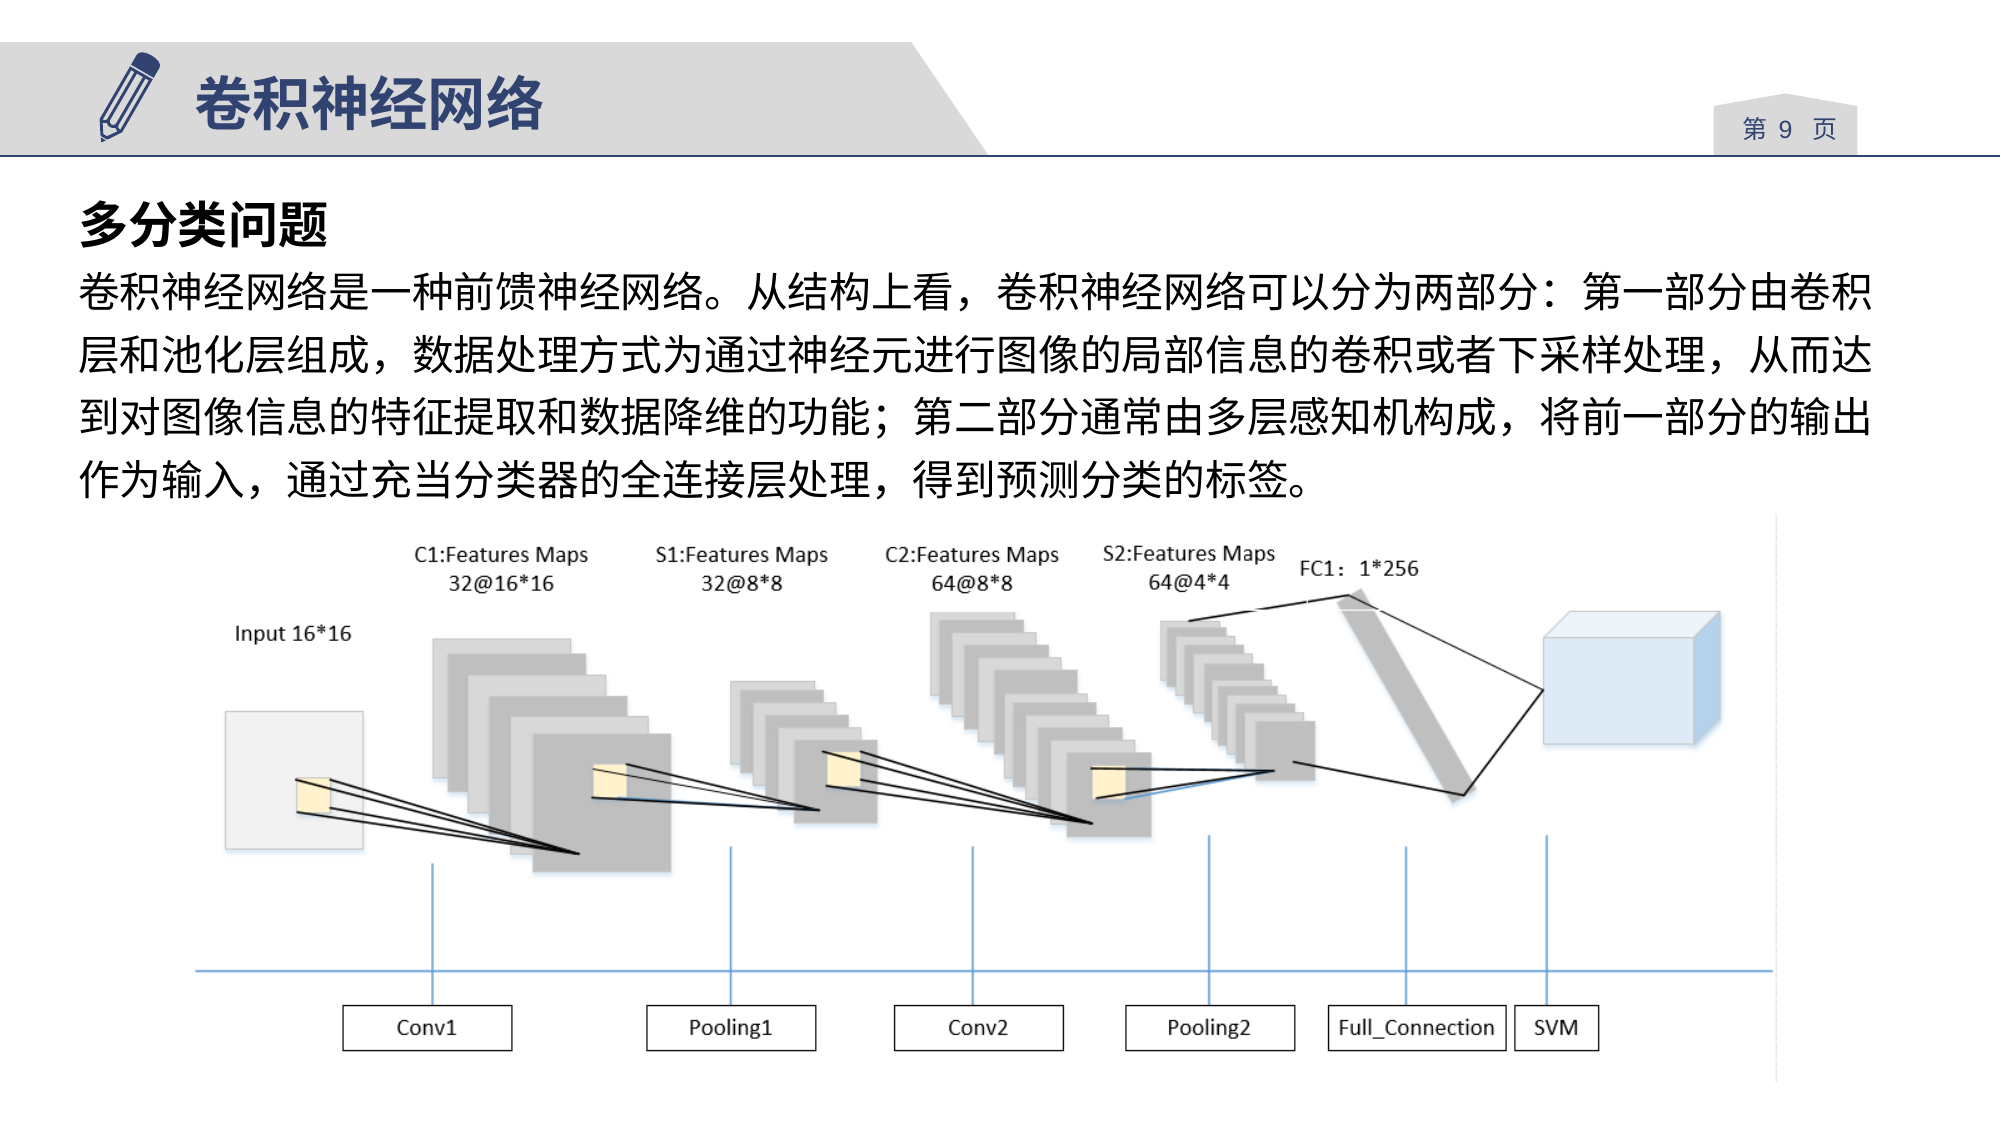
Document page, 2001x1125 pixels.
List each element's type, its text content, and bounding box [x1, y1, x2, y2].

text_box 多分类问题 卷积神经网络是一种前馈神经网络。从结构上看，卷积神经网络可以分为两部分：第一部分由卷积层和池化层组成，数据处理方式为通过神经元进行图像的局部信息的卷积或者下采样处理，从而达到对图像信息的特征提取和数据降维的功能；第二部分通常由多层感知机构成，将前一部分的输出作为输入，通过充当分类器的全连接层处理，得到预测分类的标签。 [63, 157, 1895, 512]
text_box [0, 42, 989, 155]
text_box [1713, 145, 1858, 155]
text_box 第 页 [1722, 145, 1858, 154]
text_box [99, 46, 164, 143]
picture [179, 514, 1782, 1082]
text_box 卷积神经网络 [180, 60, 1973, 145]
